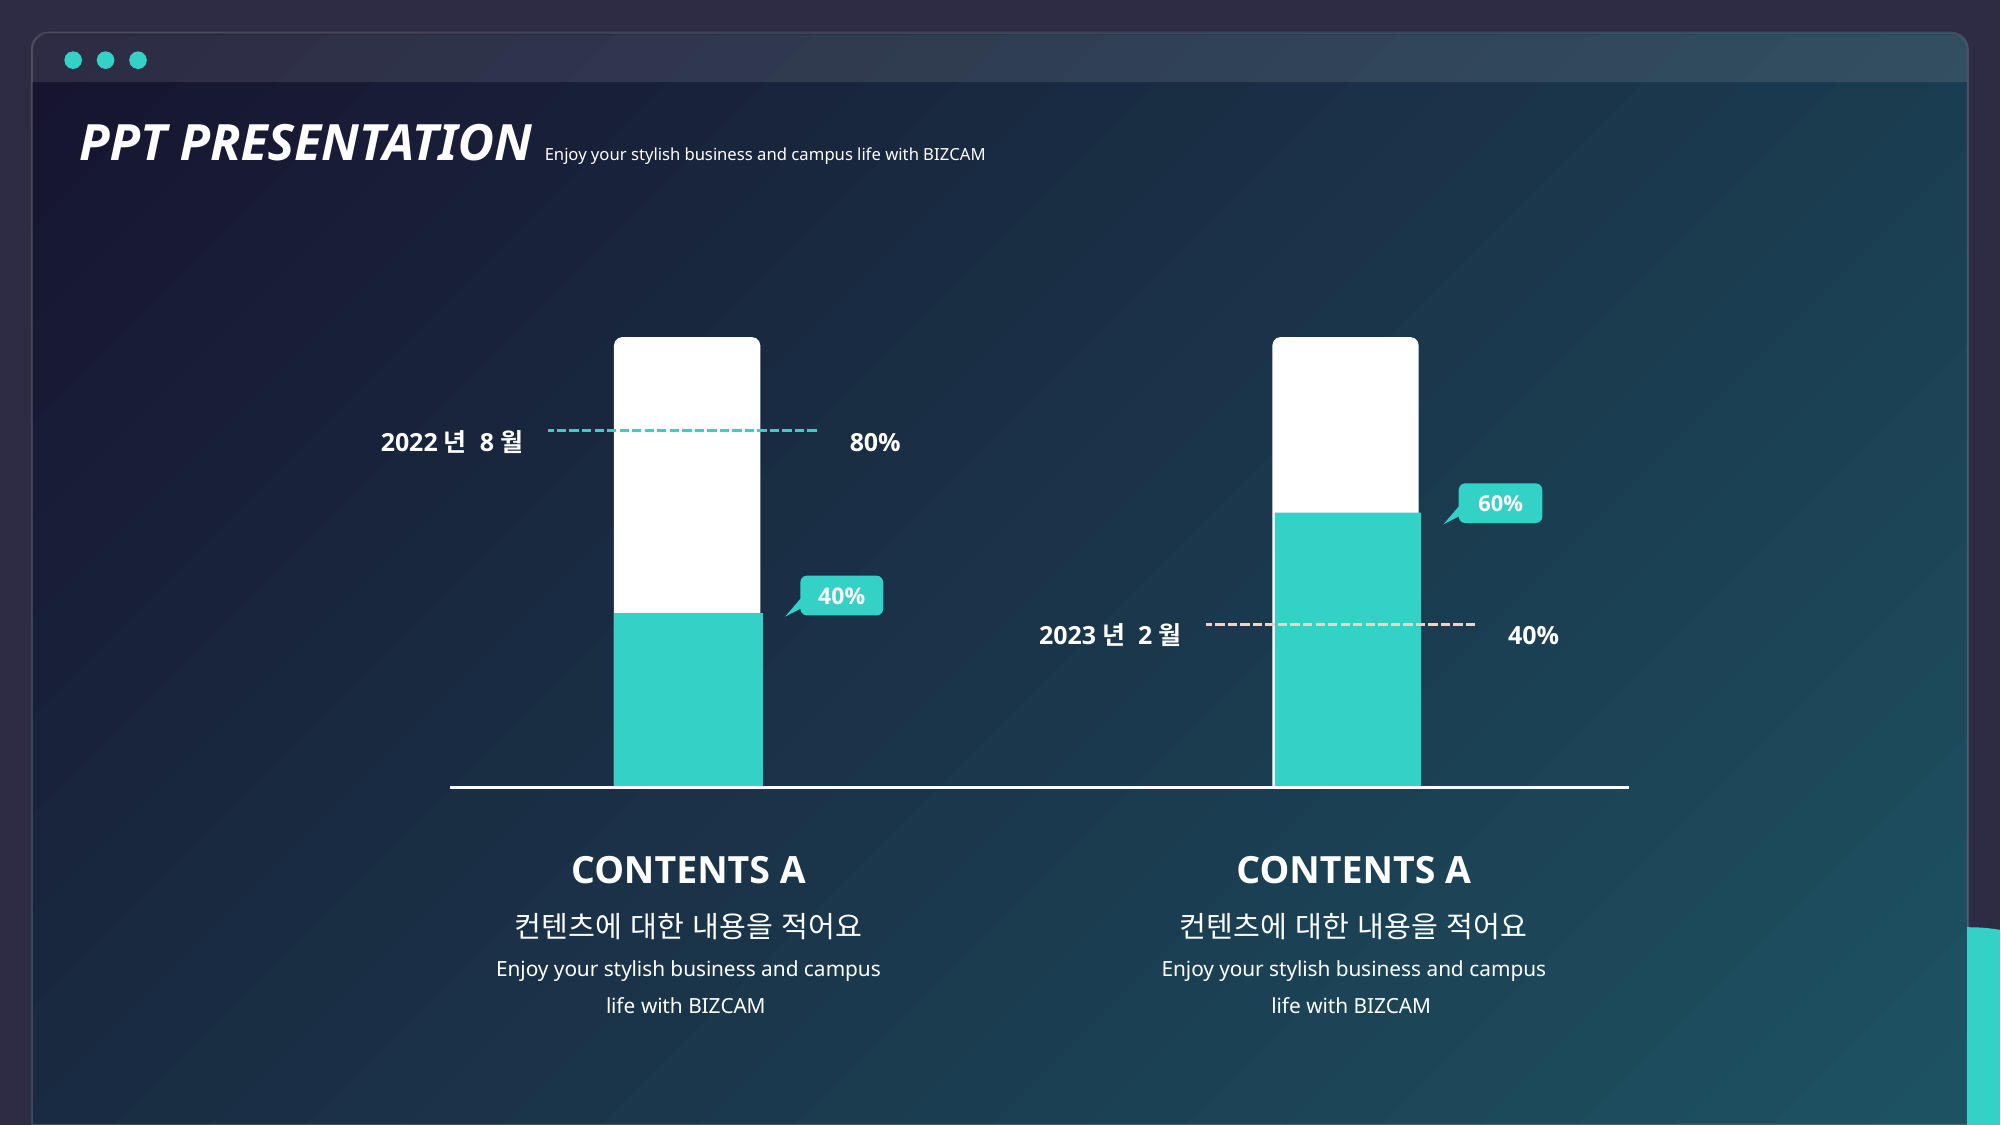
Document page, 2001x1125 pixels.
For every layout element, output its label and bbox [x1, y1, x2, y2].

text_box [31, 32, 2000, 1125]
